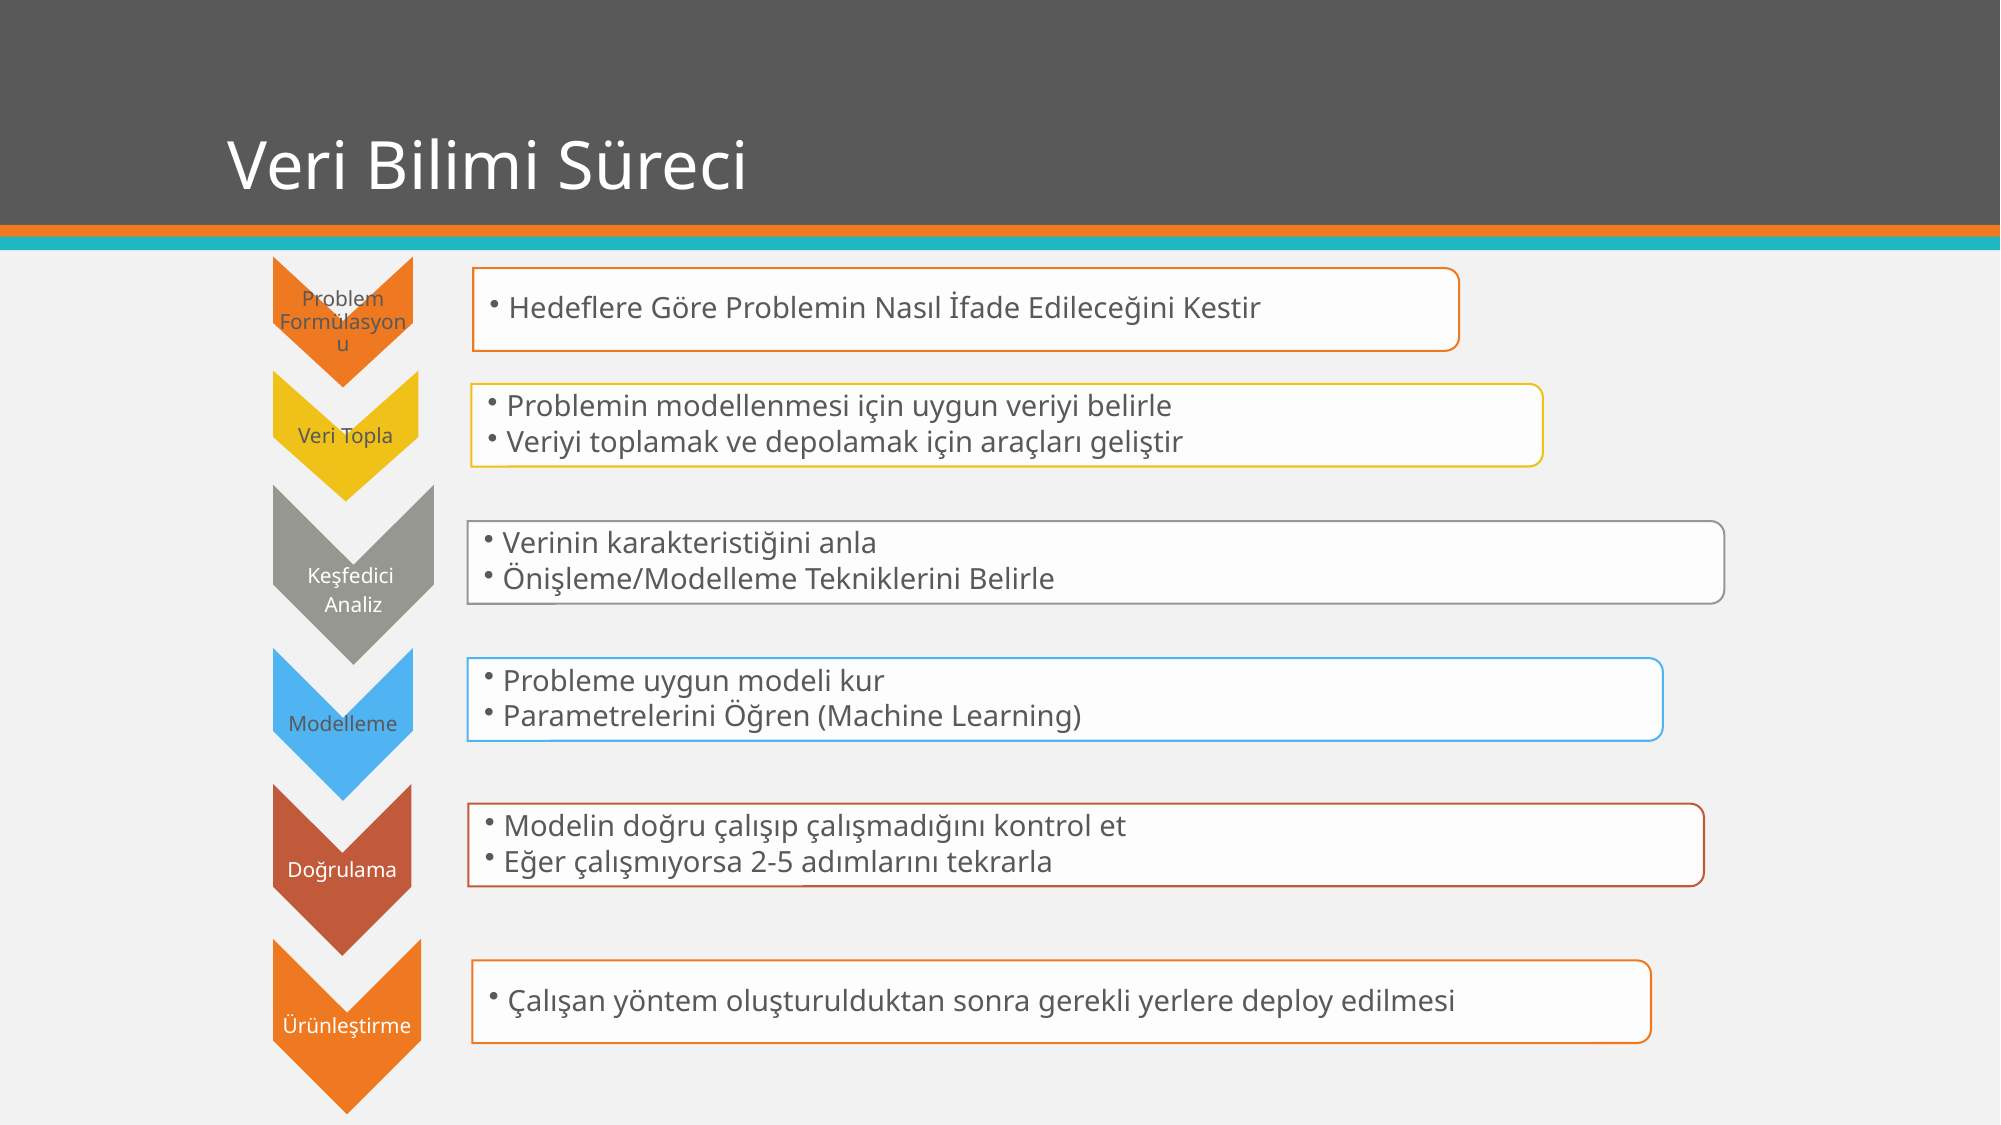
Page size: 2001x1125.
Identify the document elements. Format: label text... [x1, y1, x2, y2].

title Veri Bilimi Süreci [212, 41, 1788, 212]
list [128, 257, 1924, 1115]
